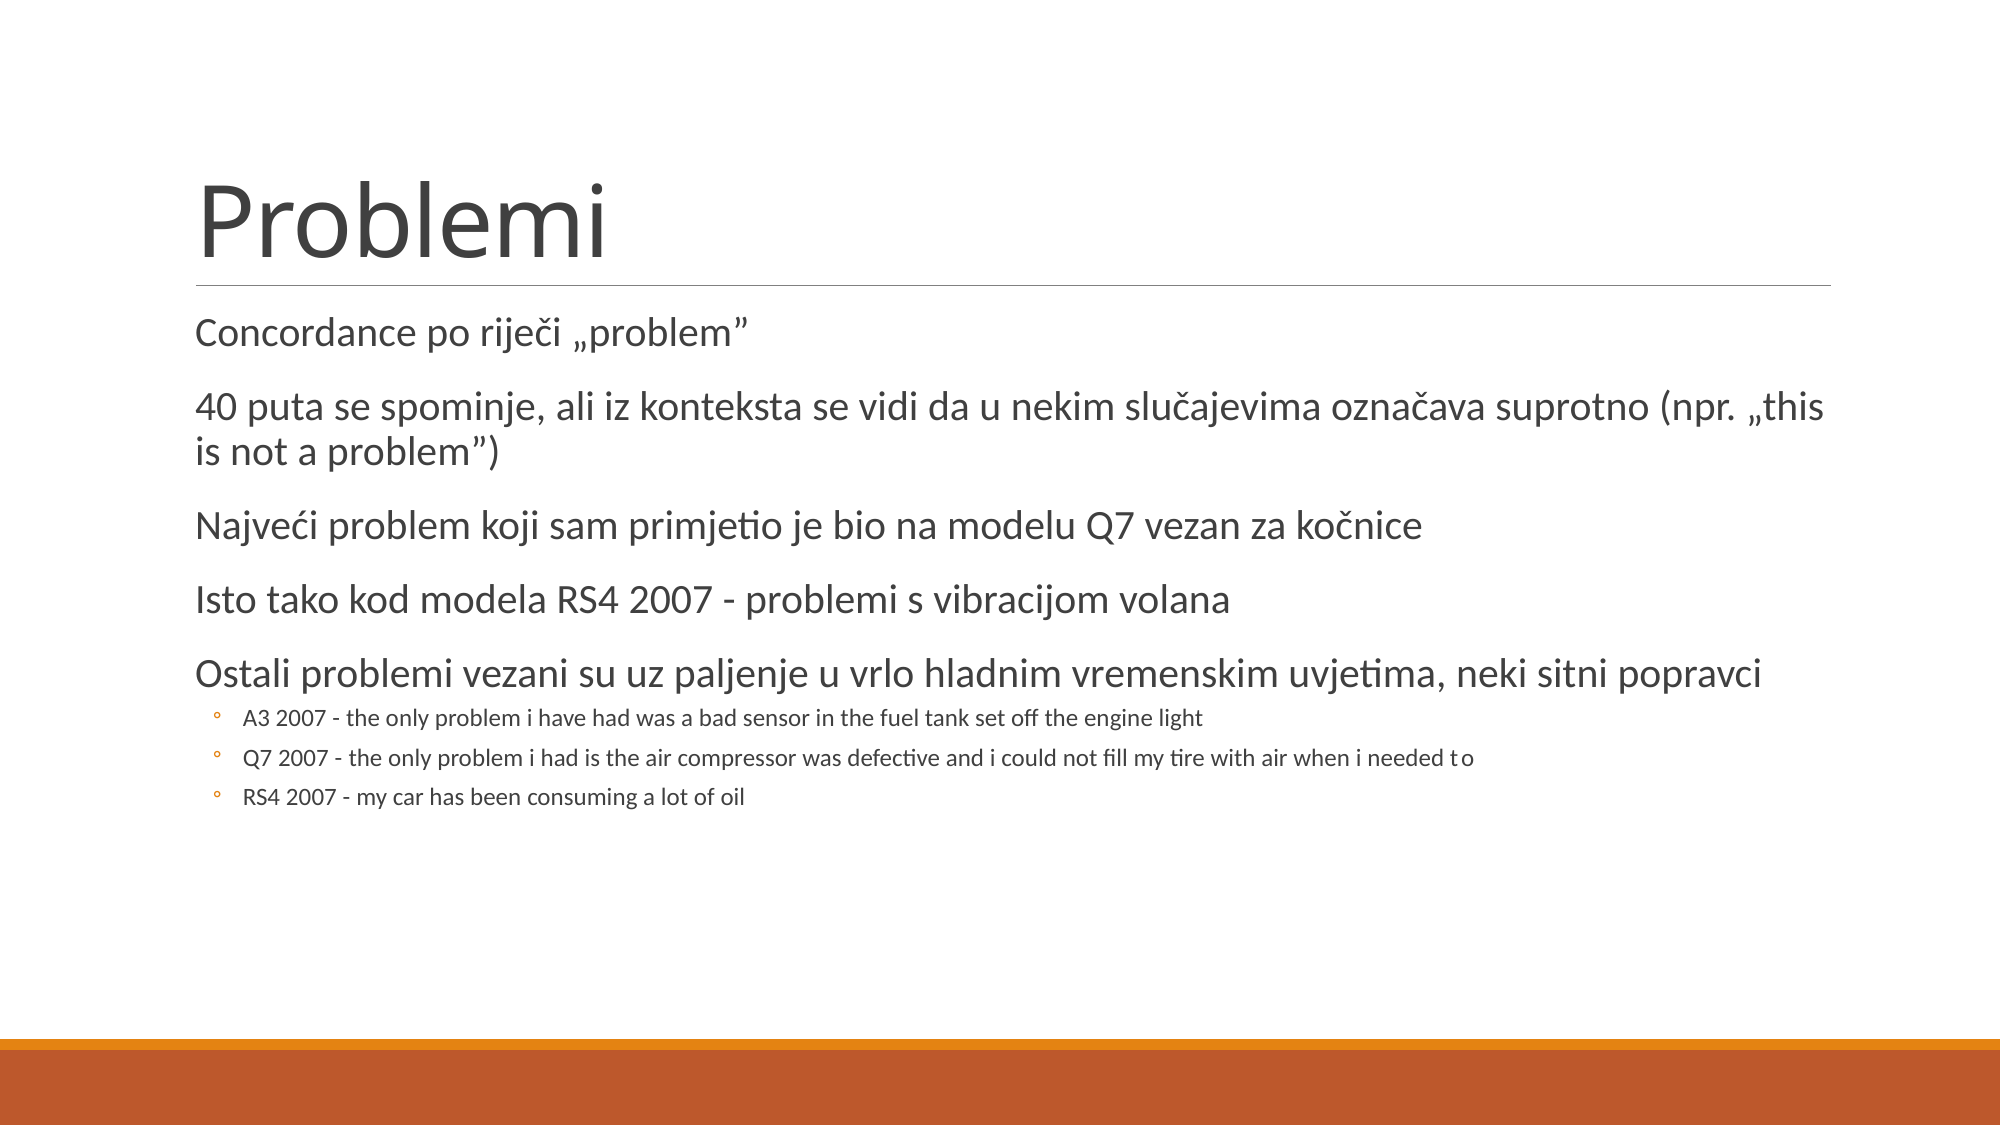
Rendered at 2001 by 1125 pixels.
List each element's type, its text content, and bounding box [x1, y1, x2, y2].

list Concordance po riječi „problem” 40 puta se spominje, ali iz konteksta se vidi da u nekim slučajevima označava suprotno (npr. „this is not a problem”) Najveći problem koji sam primjetio je bio na modelu Q7 vezan za kočnice Isto tako kod modela RS4 2007 - problemi s vibracijom volana Ostali problemi vezani su uz paljenje u vrlo hladnim vremenskim uvjetima, neki sitni popravci A3 2007 - the only problem i have had was a bad sensor in the fuel tank set off the engine light Q7 2007 - the only problem i had is the air compressor was defective and i could not fill my tire with air when i needed to RS4 2007 - my car has been consuming a lot of oil [180, 302, 1830, 963]
title Problemi [180, 47, 1830, 285]
